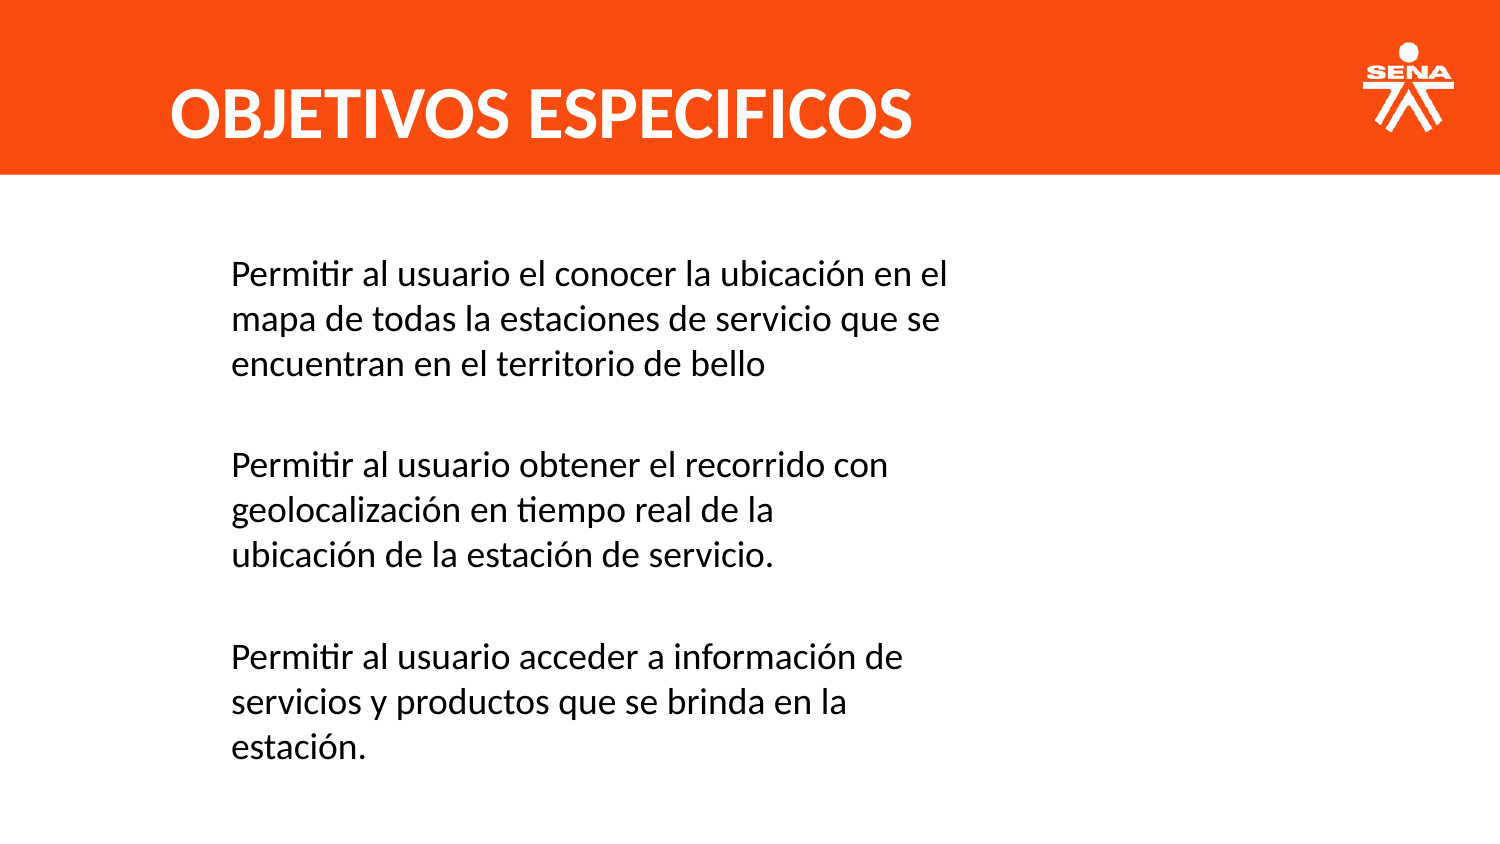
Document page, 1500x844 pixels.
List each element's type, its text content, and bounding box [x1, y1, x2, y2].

picture [0, 0, 1500, 844]
text_box Permitir al usuario el conocer la ubicación en el mapa de todas la estaciones de servicio que se encuentran en el territorio de bello [216, 241, 993, 392]
text_box Permitir al usuario obtener el recorrido con geolocalización en tiempo real de la ubicación de la estación de servicio. [216, 432, 930, 583]
text_box Permitir al usuario acceder a información de servicios y productos que se brinda en la estación. [216, 624, 930, 775]
text_box OBJETIVOS ESPECIFICOS [155, 56, 1064, 161]
